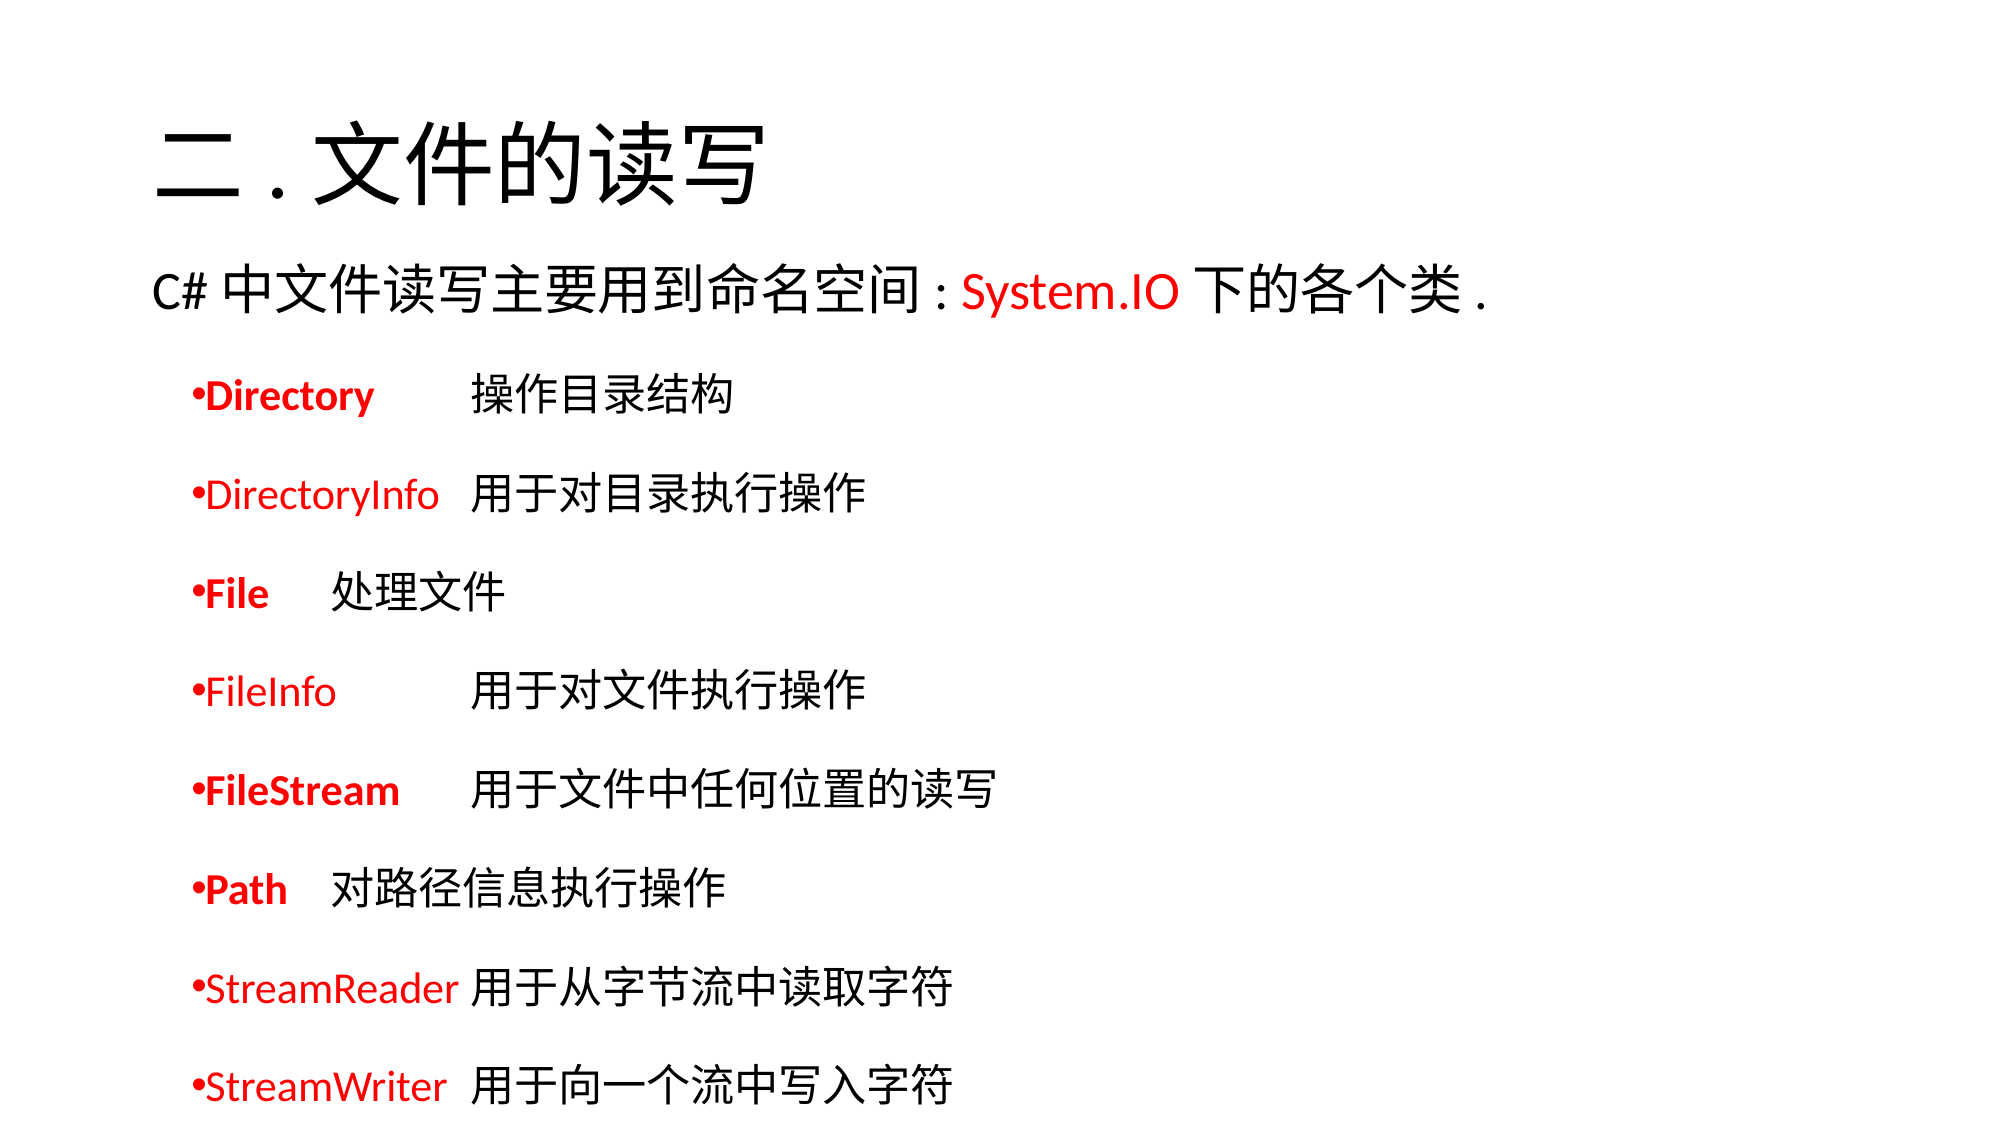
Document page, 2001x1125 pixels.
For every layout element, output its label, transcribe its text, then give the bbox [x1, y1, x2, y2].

list C#中文件读写主要用到命名空间: System.IO下的各个类. Directory 操作目录结构 DirectoryInfo 用于对目录执行操作 File 处理文件 FileInfo 用于对文件执行操作 FileStream 用于文件中任何位置的读写 Path 对路径信息执行操作 StreamReader 用于从字节流中读取字符 StreamWriter 用于向一个流中写入字符 [137, 215, 1863, 1125]
title 二.文件的读写 [137, 59, 1863, 215]
